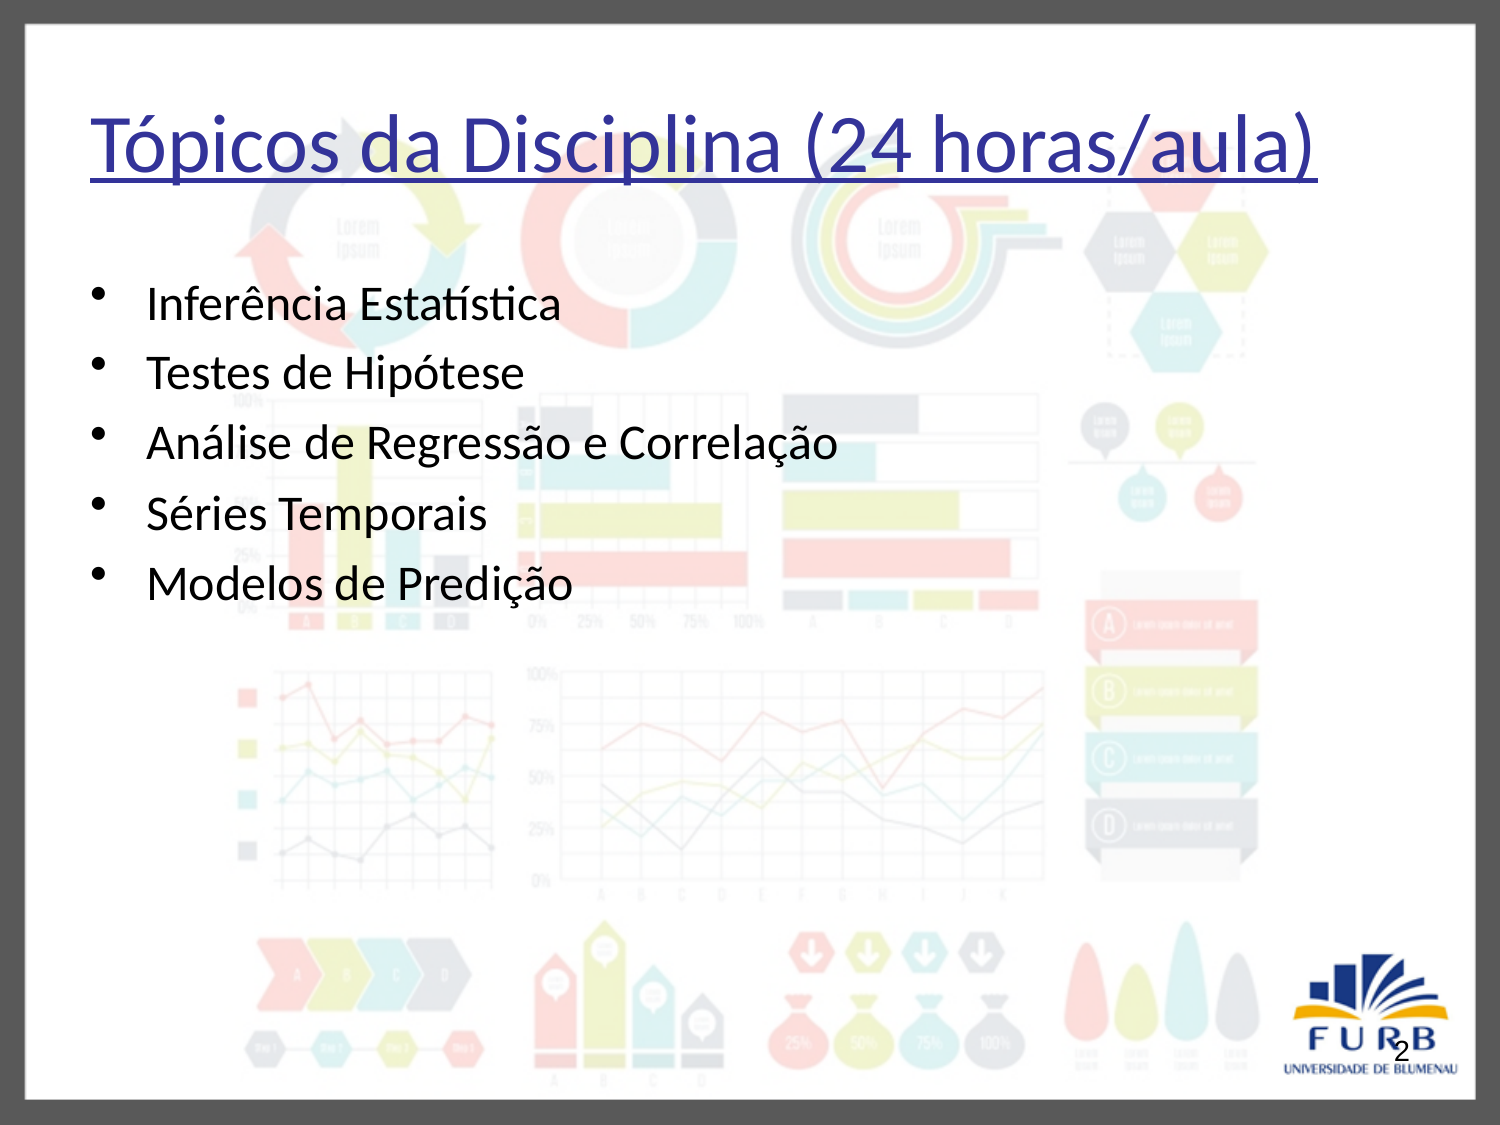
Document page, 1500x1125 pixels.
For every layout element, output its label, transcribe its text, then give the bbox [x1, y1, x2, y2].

list Inferência Estatística Testes de Hipótese Análise de Regressão e Correlação Séries Temporais Modelos de Predição [75, 262, 1425, 1005]
slide_number 2 [1074, 1024, 1425, 1103]
picture [0, 0, 1500, 1125]
title Tópicos da Disciplina (24 horas/aula) [75, 45, 1425, 233]
